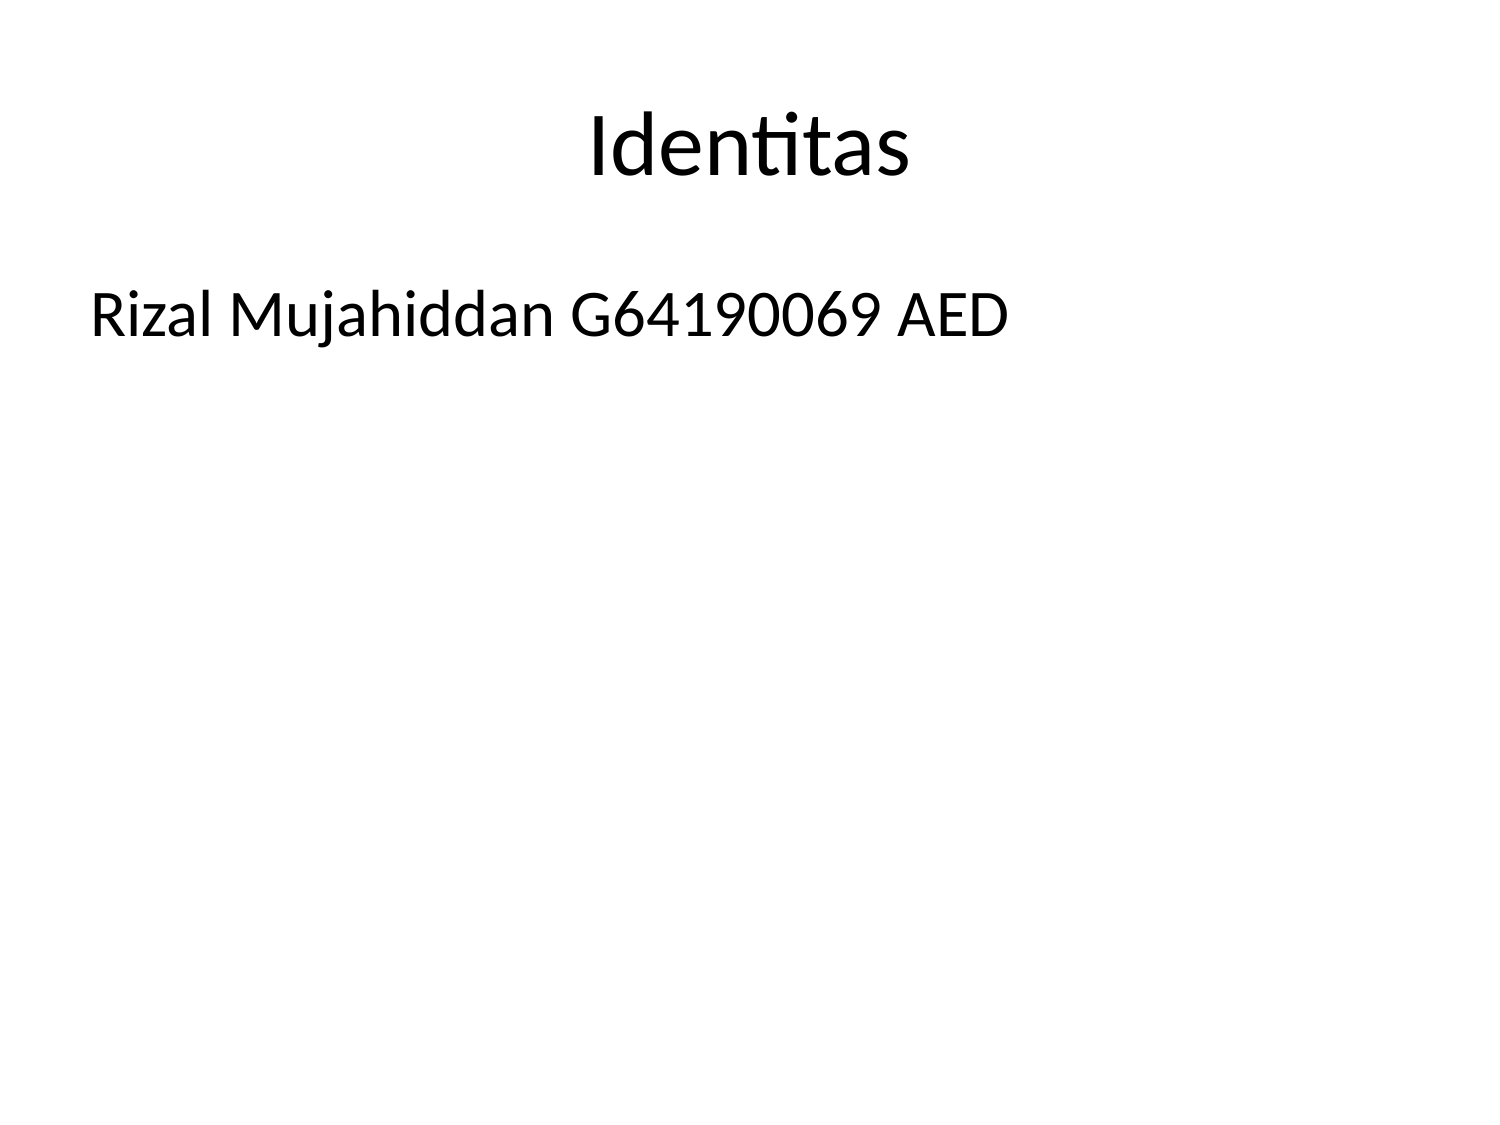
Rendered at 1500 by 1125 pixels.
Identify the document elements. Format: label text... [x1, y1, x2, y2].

title Identitas [75, 45, 1425, 233]
list Rizal Mujahiddan G64190069 AED [75, 262, 1425, 1005]
